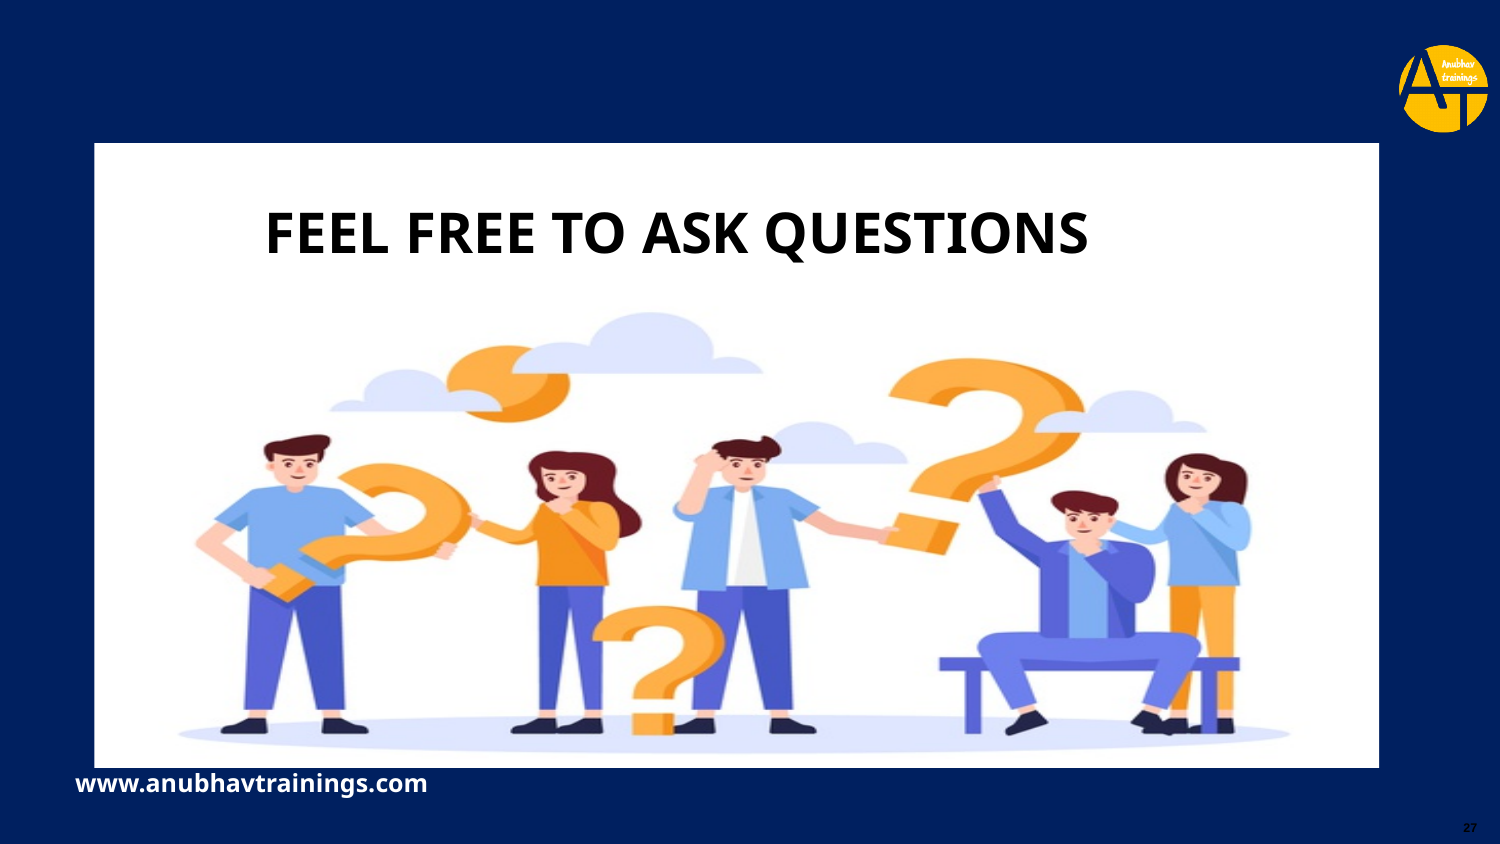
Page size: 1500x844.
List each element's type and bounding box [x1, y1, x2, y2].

picture [1390, 39, 1493, 140]
picture [93, 142, 1380, 768]
